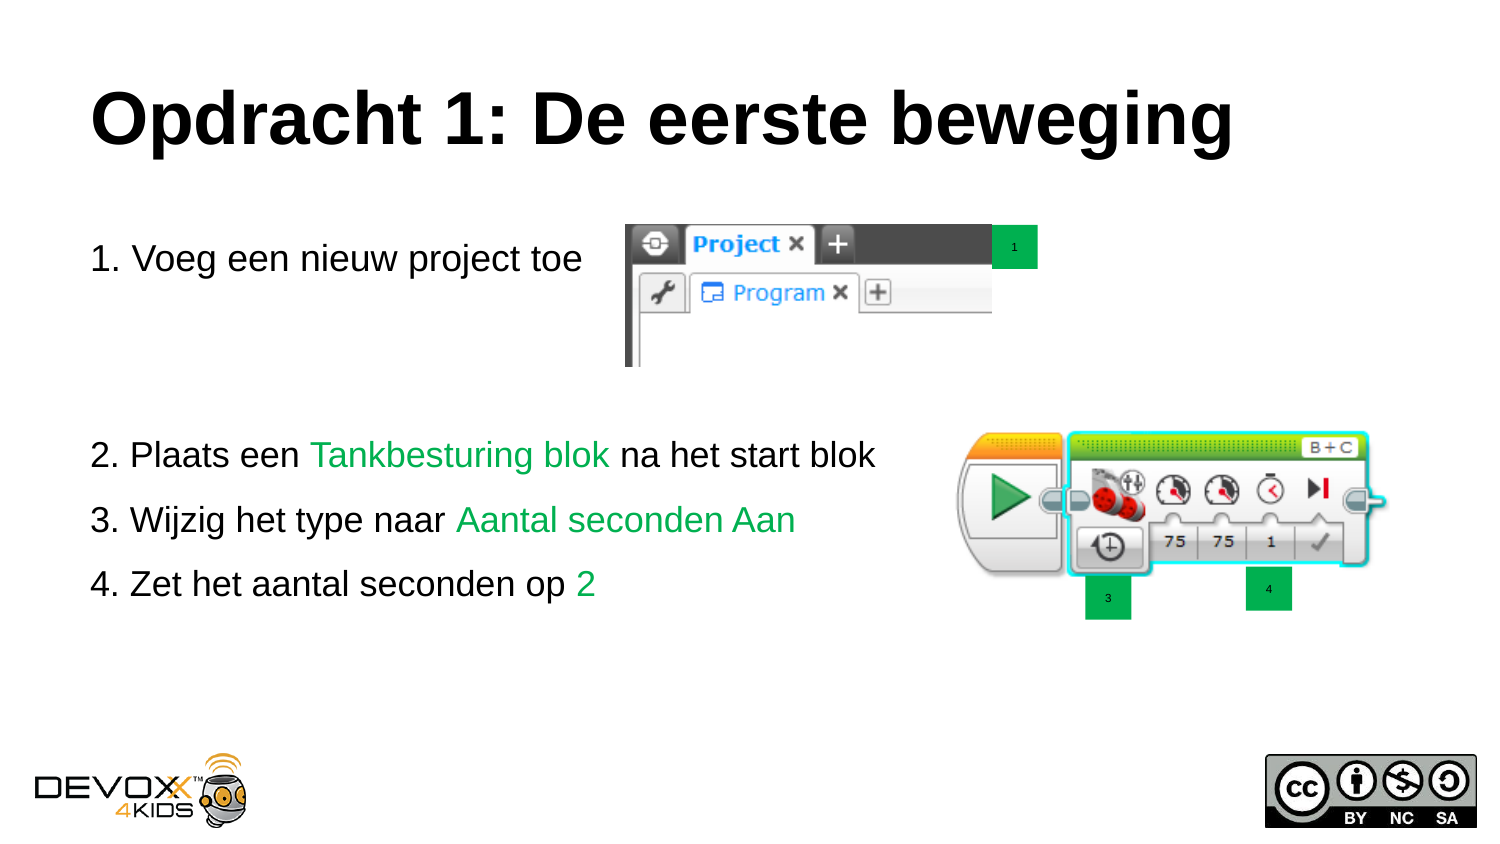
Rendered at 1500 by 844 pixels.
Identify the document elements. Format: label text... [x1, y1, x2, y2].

picture [35, 753, 246, 828]
picture [931, 389, 1407, 603]
picture [625, 224, 992, 368]
list 1. Voeg een nieuw project toe [75, 196, 1425, 474]
picture [1265, 754, 1477, 828]
text_box 1 [992, 224, 1038, 269]
title Opdracht 1: De eerste beweging [75, 33, 1425, 175]
text_box 2. Plaats een Tankbesturing blok na het start blok 3. Wijzig het type naar Aantal seconden Aan 4. Zet het aantal seconden op 2 [75, 394, 1054, 621]
text_box 3 [1085, 610, 1132, 620]
